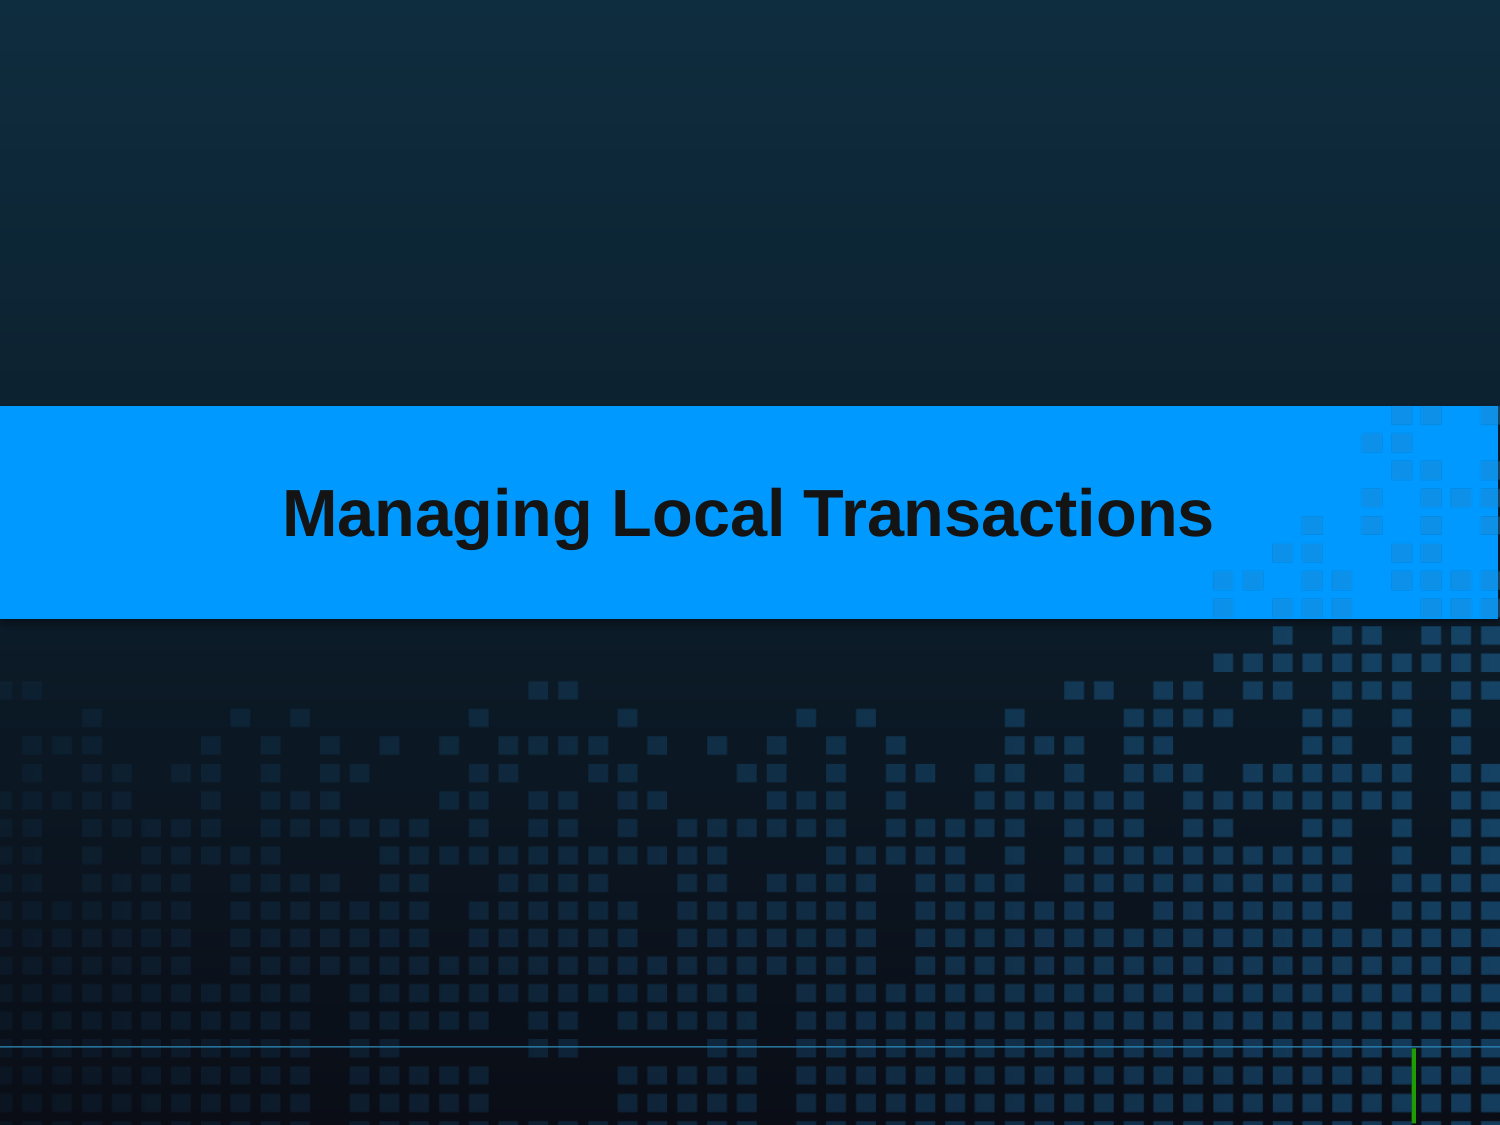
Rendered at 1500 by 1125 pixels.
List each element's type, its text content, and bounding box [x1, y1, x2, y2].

picture [0, 225, 1500, 1125]
list Managing Local Transactions [0, 462, 1499, 559]
